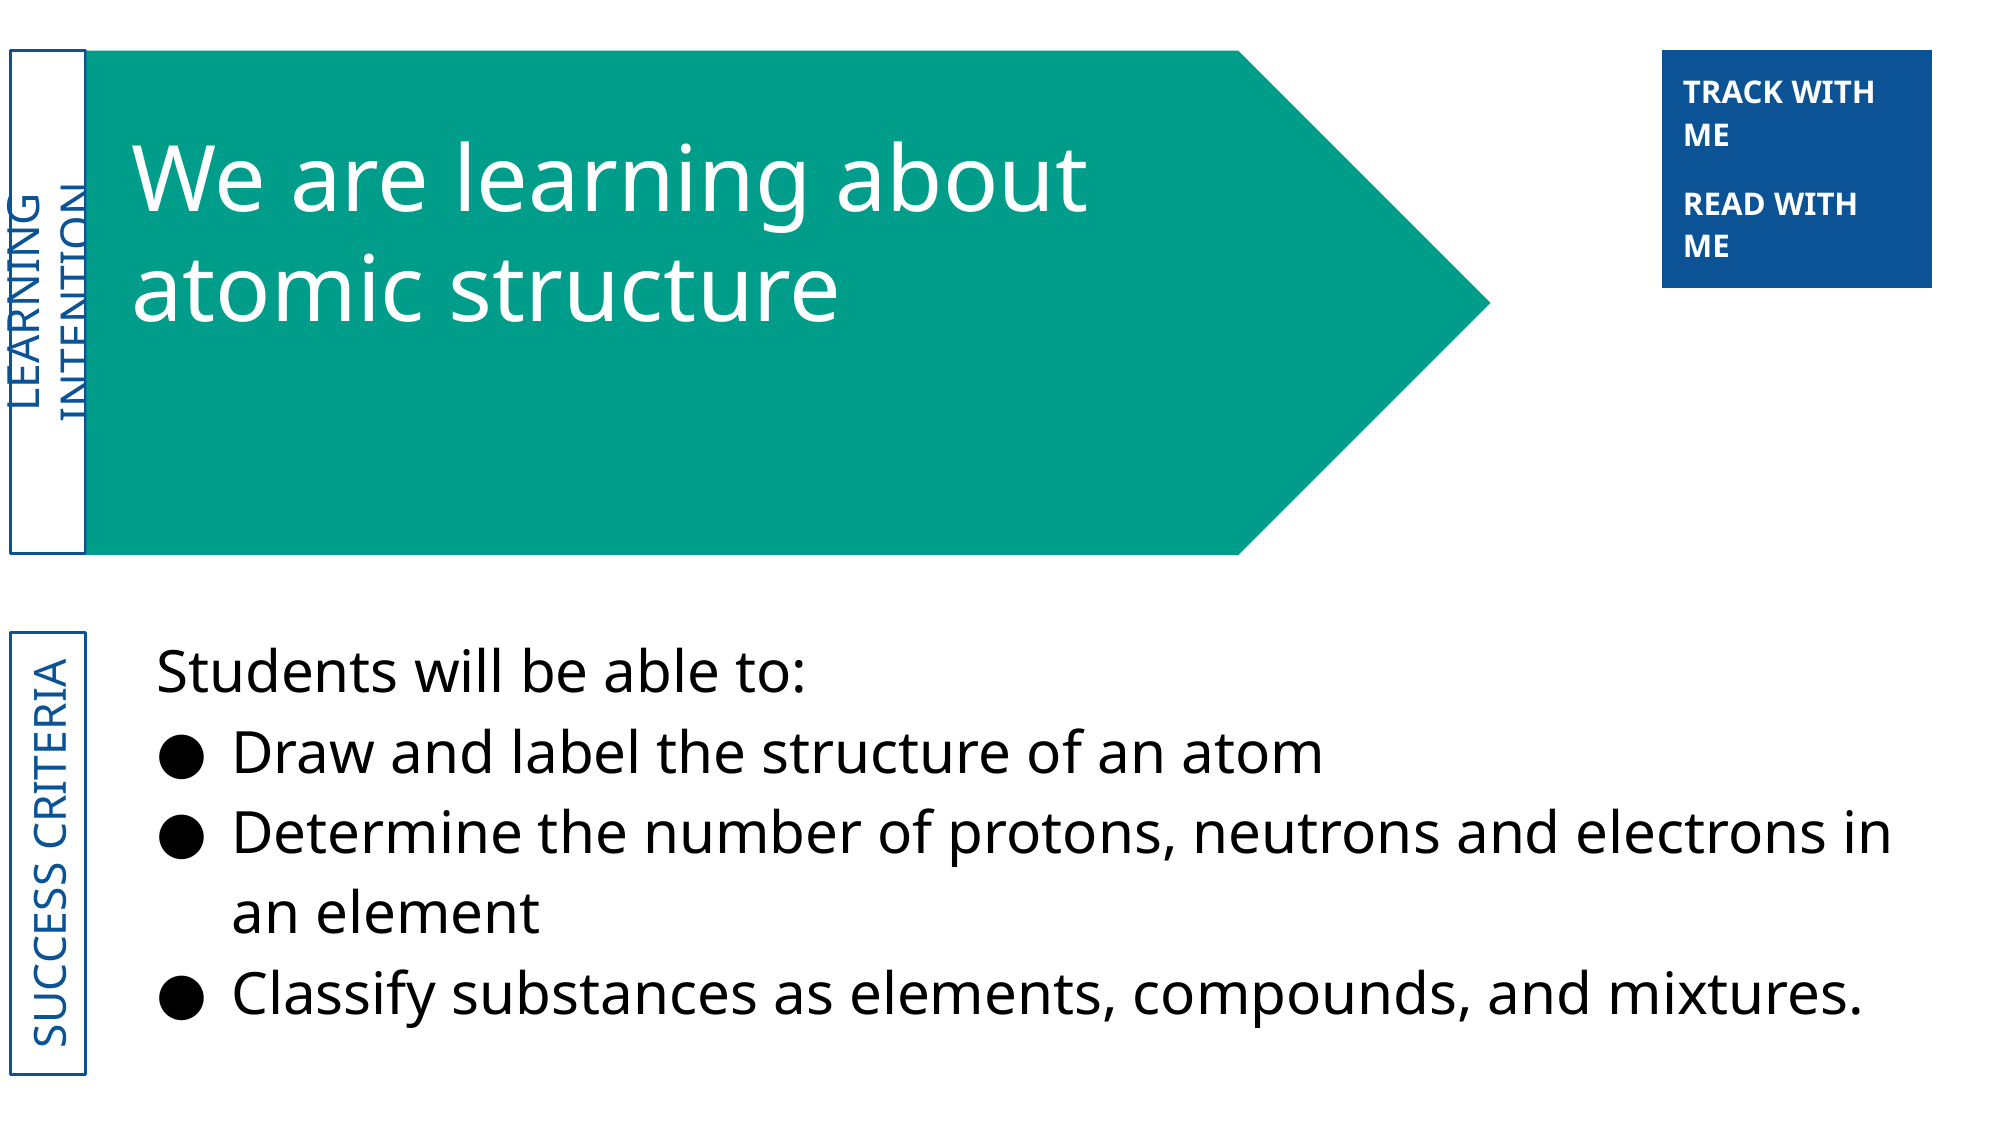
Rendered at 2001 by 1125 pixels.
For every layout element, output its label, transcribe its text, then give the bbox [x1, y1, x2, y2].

table_header TRACK WITH ME [1664, 51, 1930, 161]
list Students will be able to: Draw and label the structure of an atom Determine the number of protons, neutrons and electrons in an element Classify substances as elements, compounds, and mixtures. [116, 608, 1918, 1049]
title We are learning about atomic structure [116, 104, 1224, 506]
table_header READ WITH ME [1664, 162, 1930, 286]
